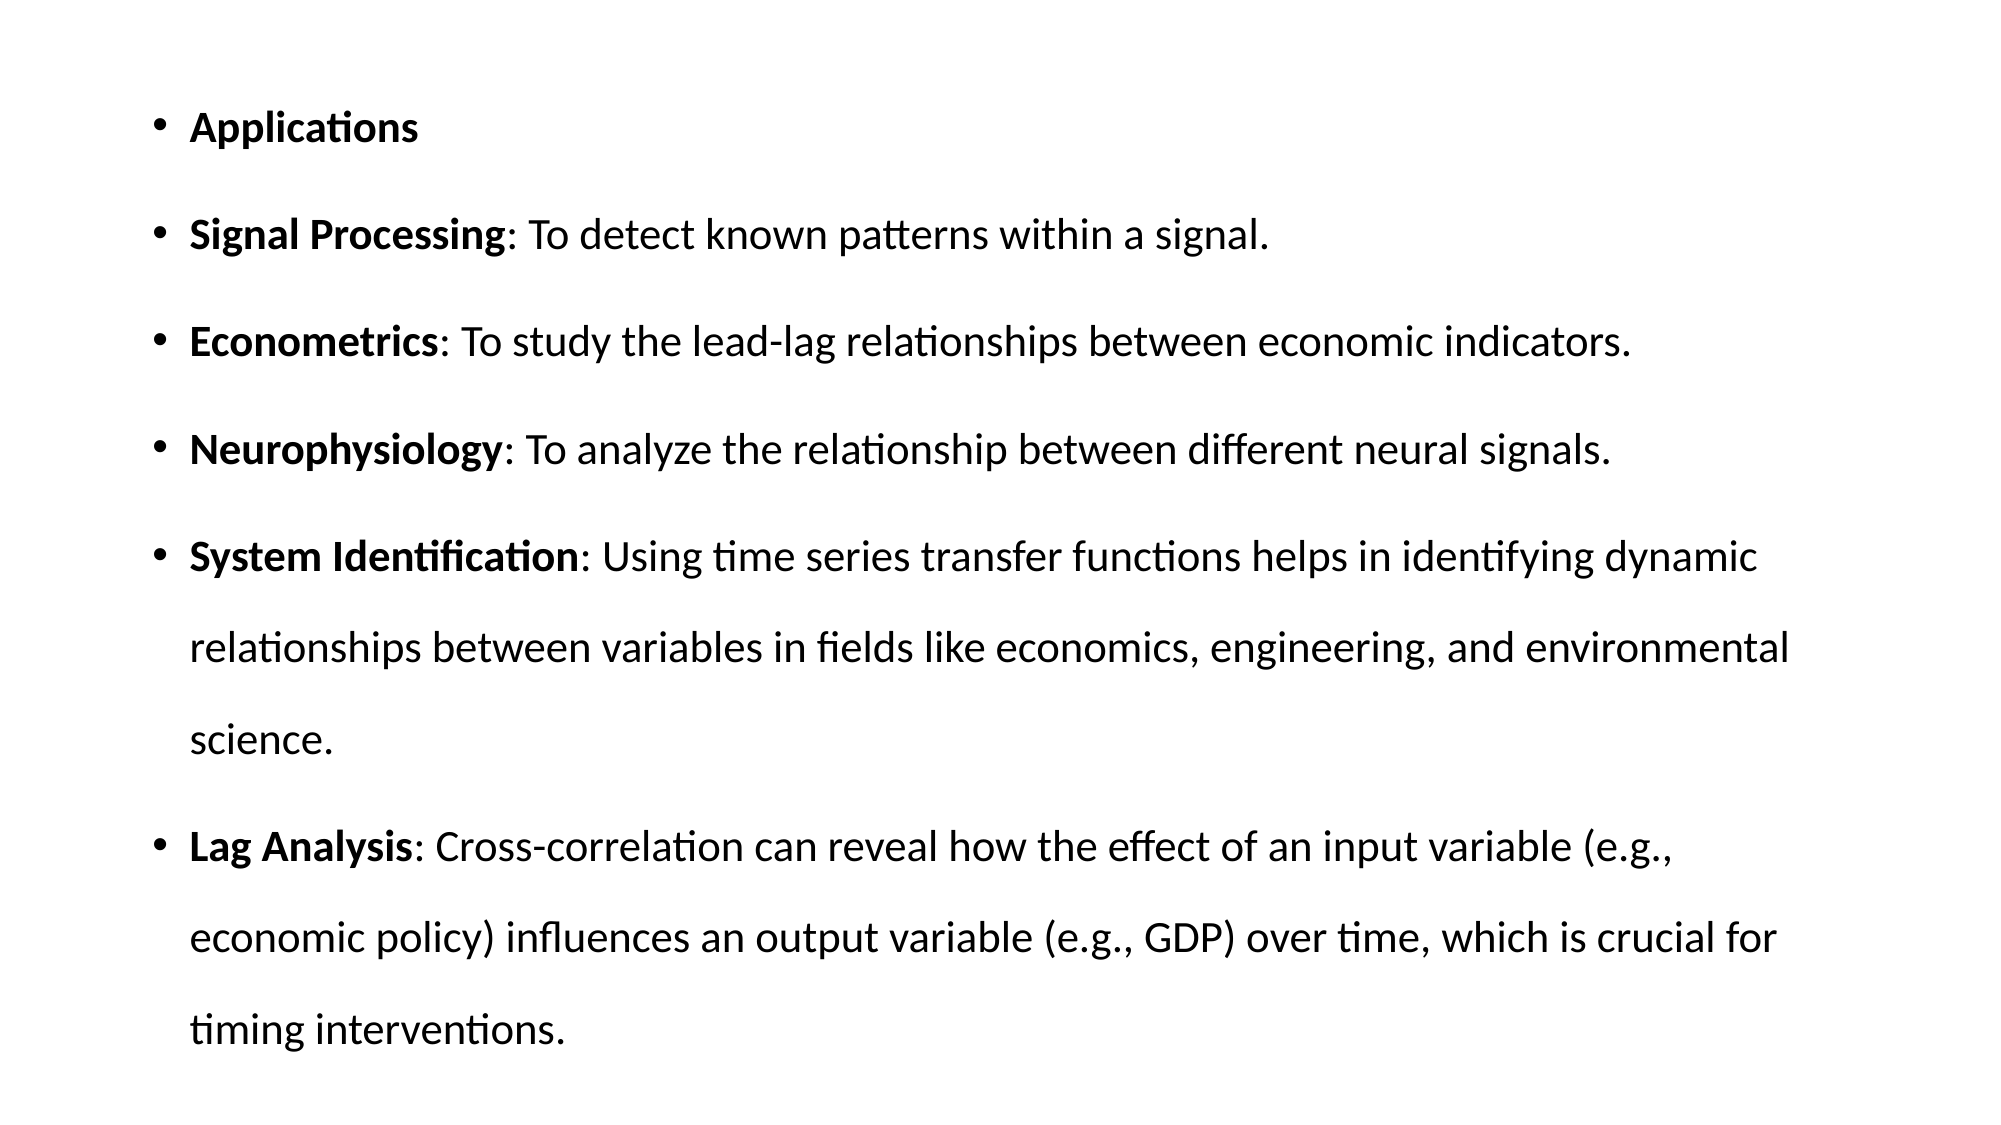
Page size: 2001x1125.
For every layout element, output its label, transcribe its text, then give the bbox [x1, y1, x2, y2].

list Applications Signal Processing: To detect known patterns within a signal. Econometrics: To study the lead-lag relationships between economic indicators. Neurophysiology: To analyze the relationship between different neural signals. System Identification: Using time series transfer functions helps in identifying dynamic relationships between variables in fields like economics, engineering, and environmental science. Lag Analysis: Cross-correlation can reveal how the effect of an input variable (e.g., economic policy) influences an output variable (e.g., GDP) over time, which is crucial for timing interventions. [137, 52, 1863, 1063]
